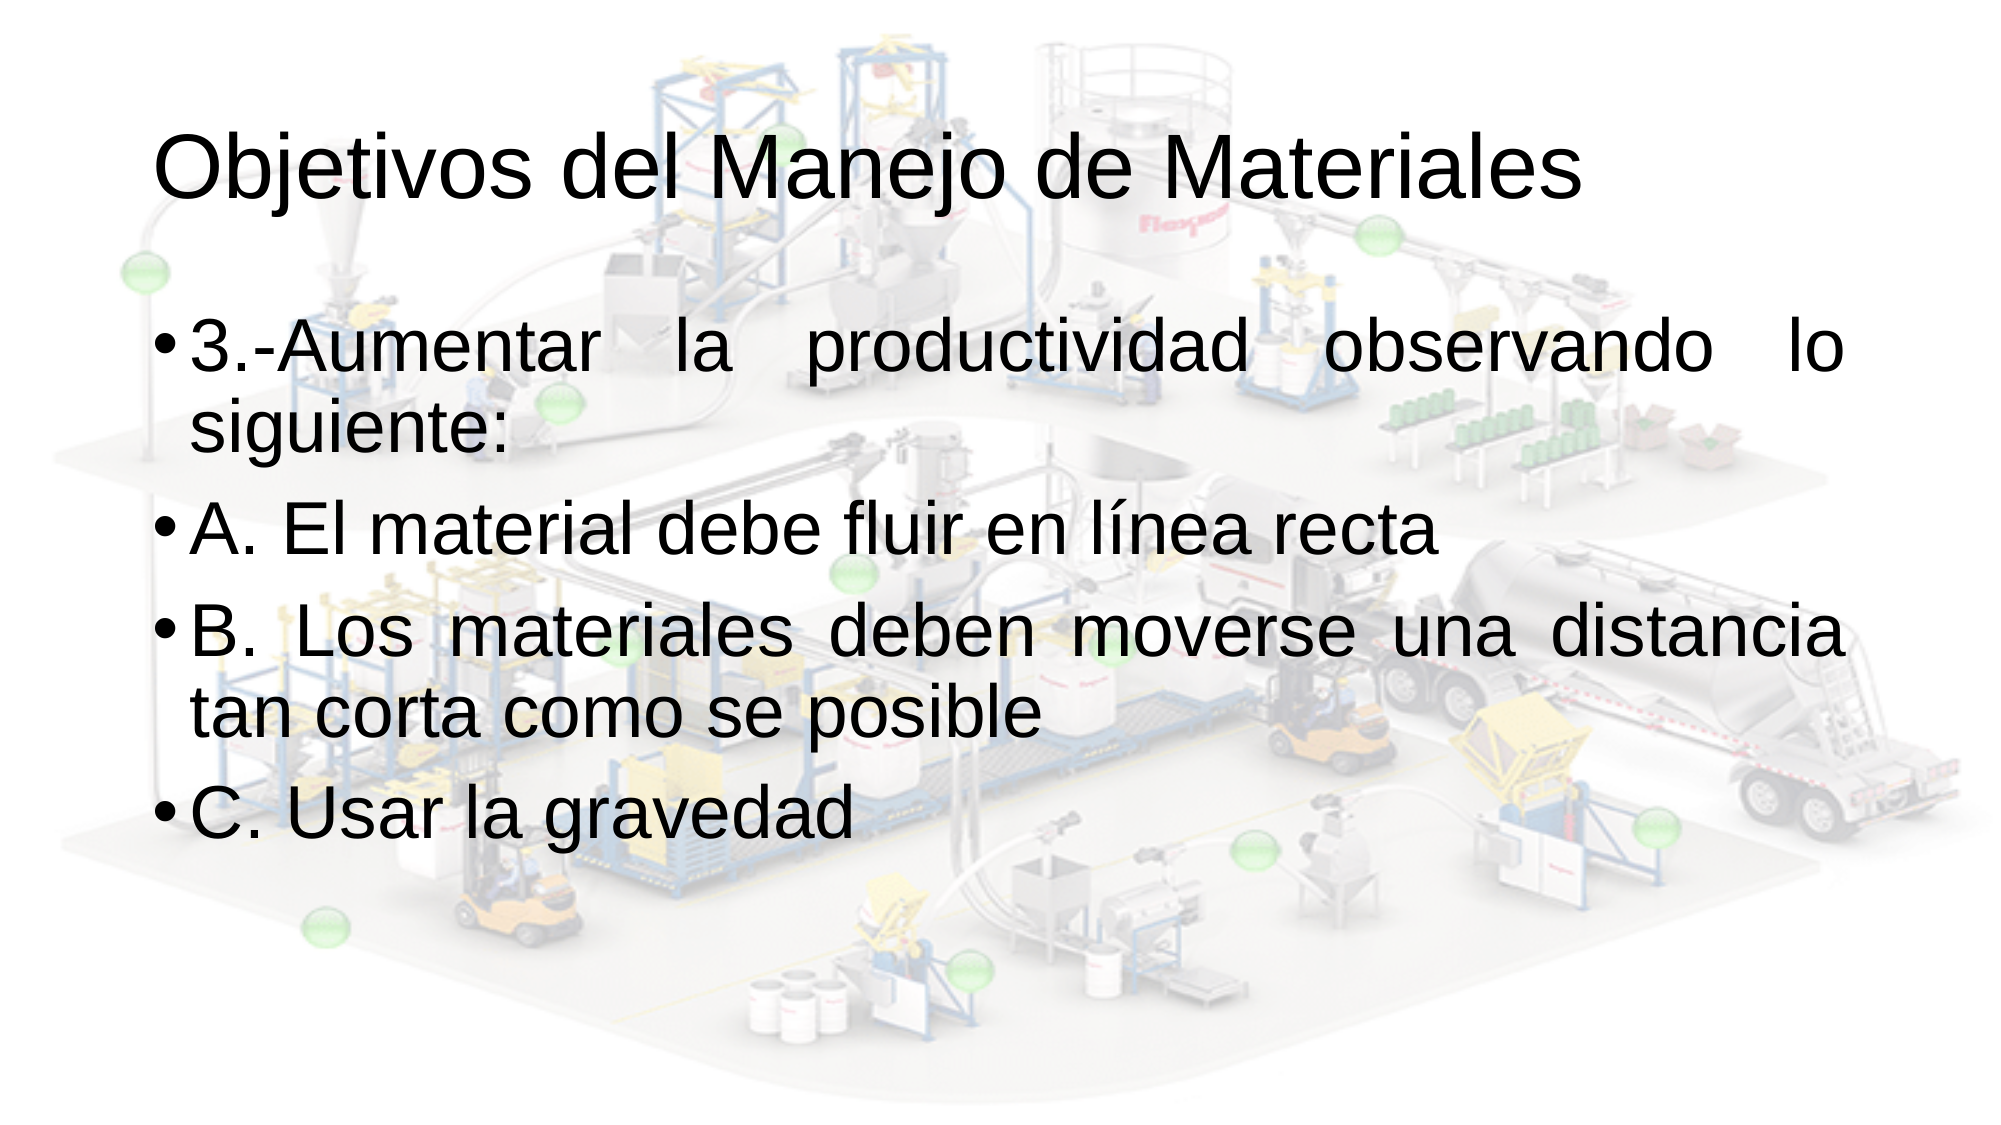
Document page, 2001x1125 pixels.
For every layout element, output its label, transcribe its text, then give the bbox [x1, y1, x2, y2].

list 3.-Aumentar la productividad observando lo siguiente: A. El material debe fluir en línea recta B. Los materiales deben moverse una distancia tan corta como se posible C. Usar la gravedad [137, 299, 1863, 1014]
title Objetivos del Manejo de Materiales [137, 59, 1863, 278]
